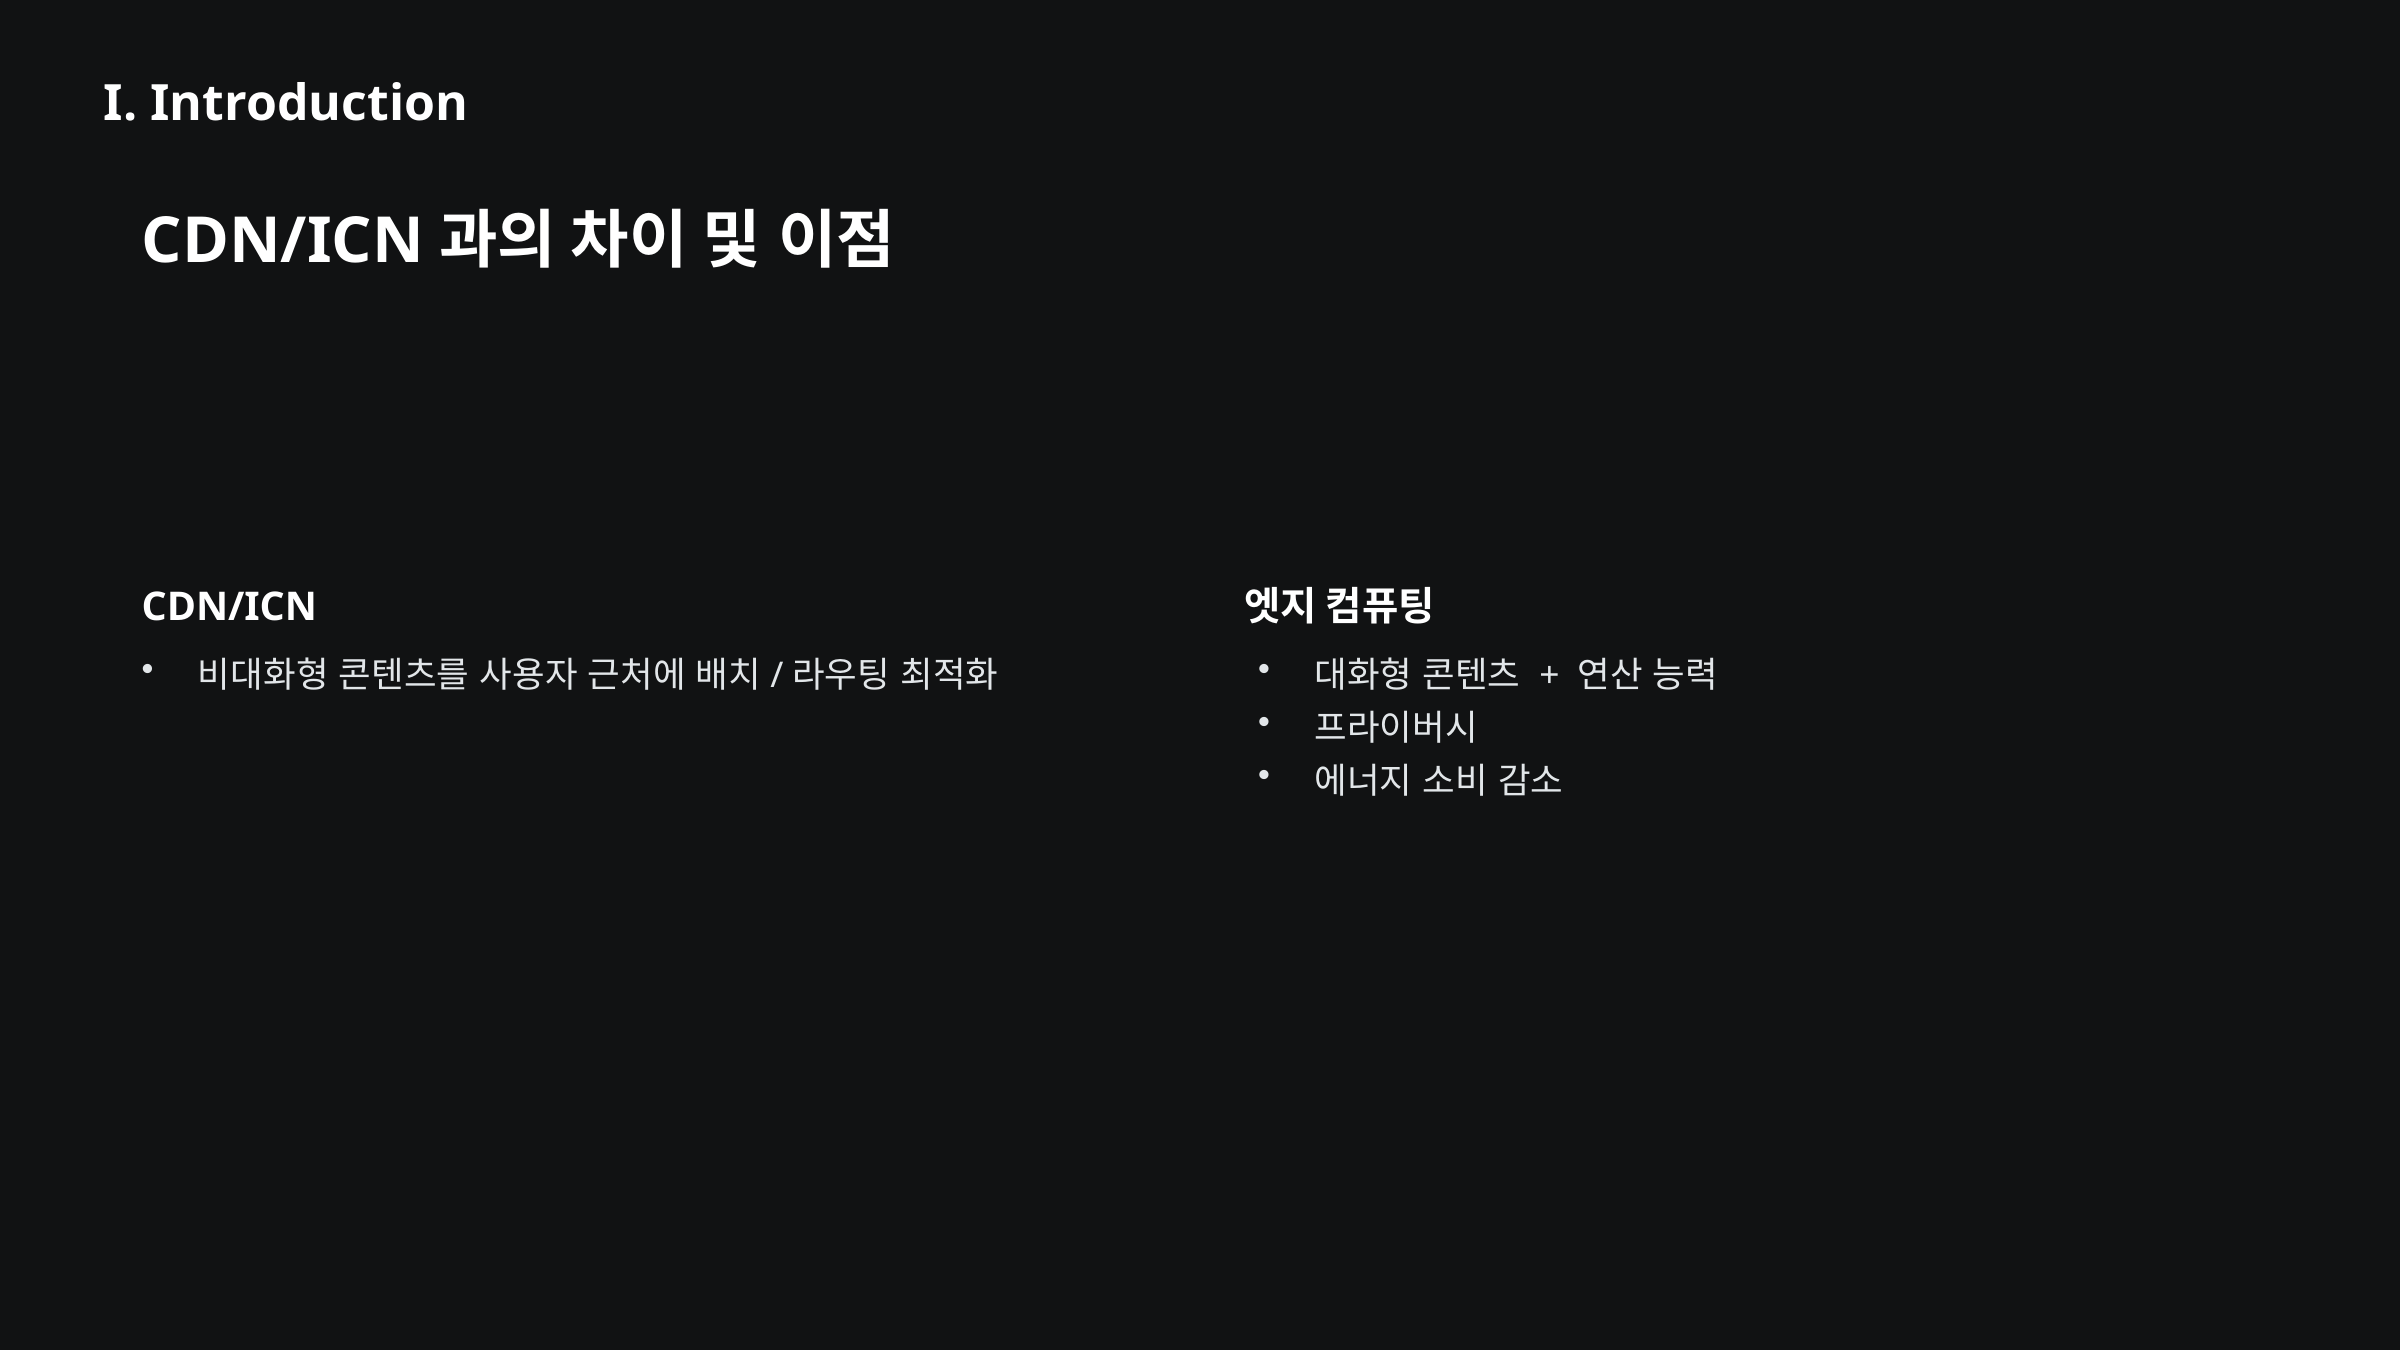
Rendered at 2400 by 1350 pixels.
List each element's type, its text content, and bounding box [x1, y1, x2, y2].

text_box 비대화형 콘텐츠를 사용자 근처에 배치/라우팅 최적화 [141, 641, 1102, 695]
text_box 엣지 컴퓨팅 [1244, 578, 1647, 629]
text_box CDN/ICN과의 차이 및 이점 [141, 195, 1532, 276]
text_box I. Introduction [103, 71, 577, 131]
text_box 대화형 콘텐츠 + 연산 능력 프라이버시 에너지 소비 감소 [1258, 641, 2218, 695]
text_box CDN/ICN [141, 578, 545, 629]
